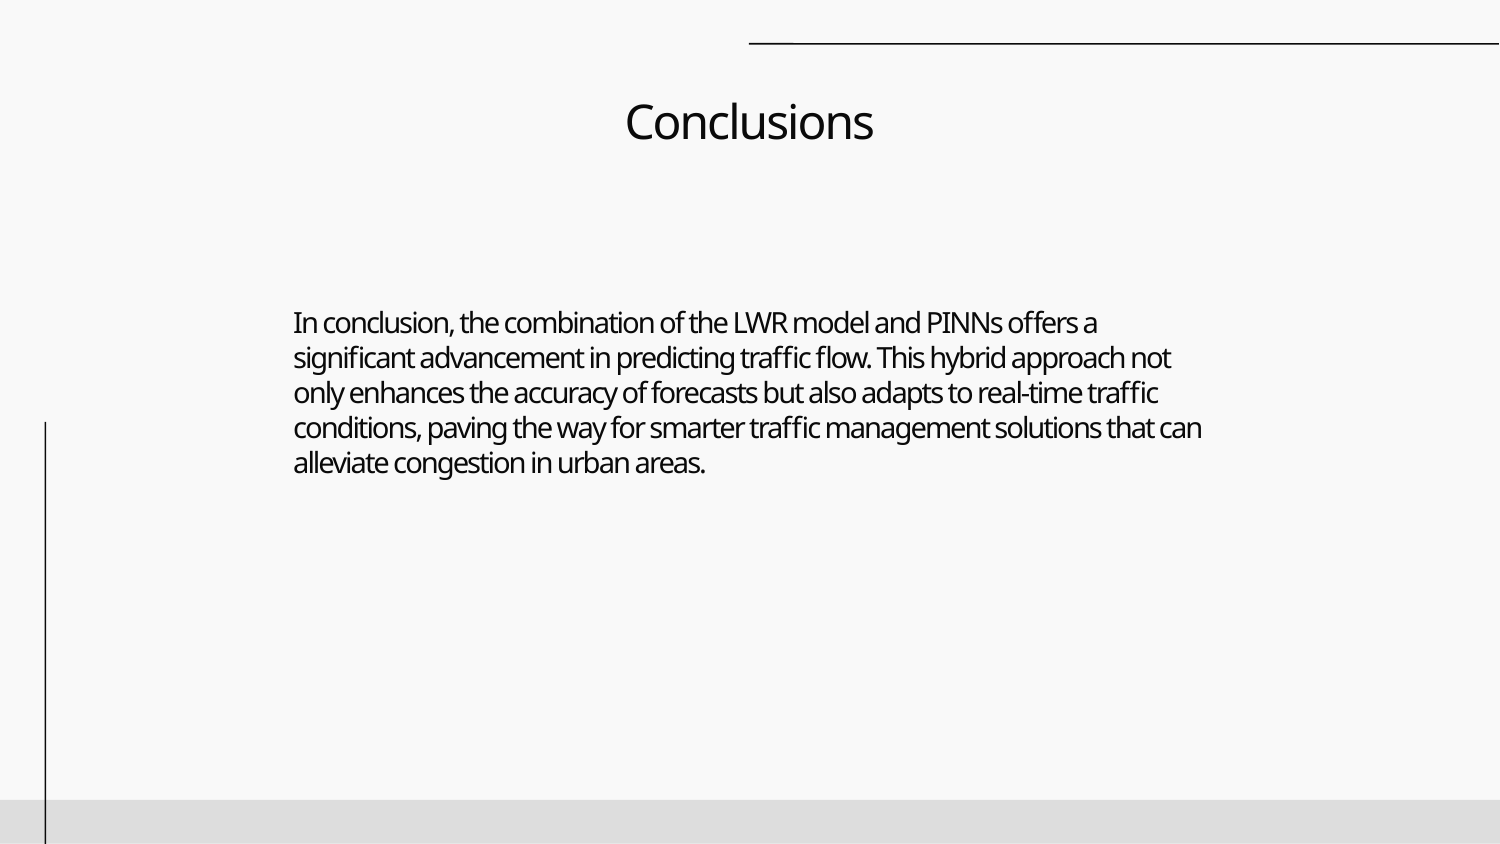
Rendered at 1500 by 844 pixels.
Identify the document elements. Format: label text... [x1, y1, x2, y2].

title Conclusions [116, 76, 1384, 168]
list In conclusion, the combination of the LWR model and PINNs offers a significant advancement in predicting traffic flow. This hybrid approach not only enhances the accuracy of forecasts but also adapts to real-time traffic conditions, paving the way for smarter traffic management solutions that can alleviate congestion in urban areas. [277, 288, 1224, 634]
